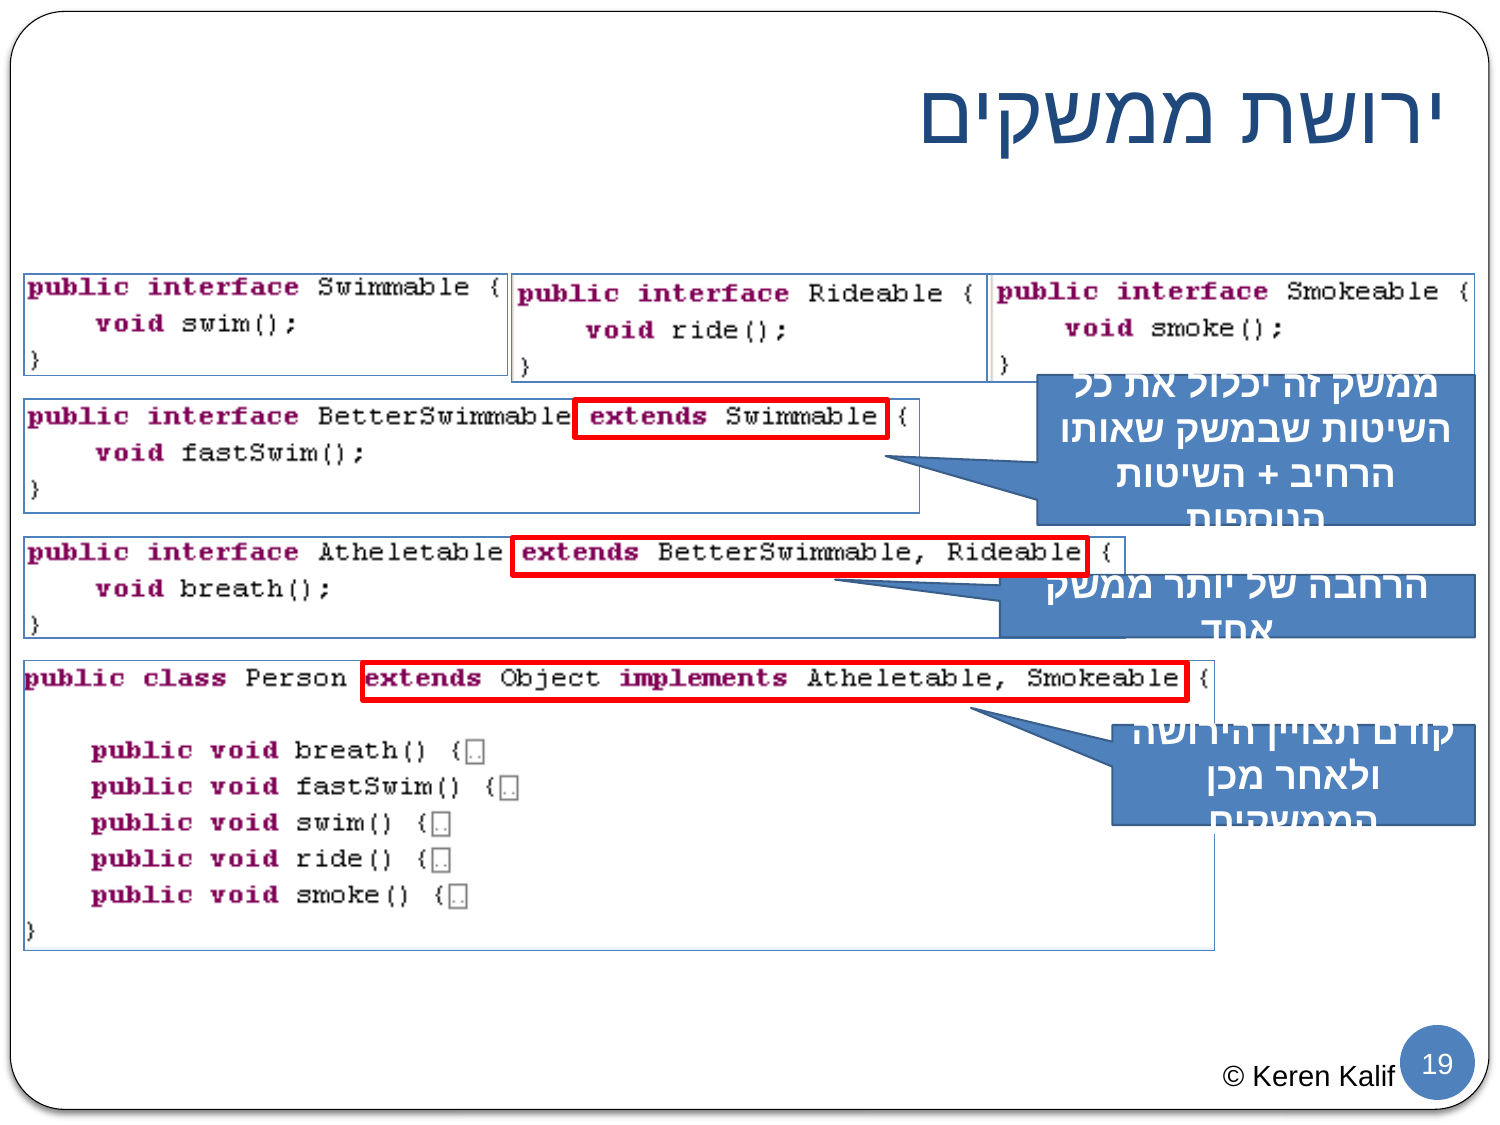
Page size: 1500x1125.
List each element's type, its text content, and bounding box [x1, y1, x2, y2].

title ירושת ממשקים [37, 0, 1463, 176]
text_box הרחבה של יותר ממשק אחד [1129, 573, 1476, 639]
picture [24, 537, 1125, 638]
picture [24, 399, 919, 513]
picture [24, 274, 508, 375]
slide_number 19 [1399, 1024, 1475, 1100]
text_box ממשק זה יכלול את כל השיטות שבמשק שאותו הרחיב + השיטות הנוספות [924, 389, 1476, 526]
picture [24, 660, 1214, 951]
picture [512, 274, 1474, 382]
text_box קודם תצויין הירושה ולאחר מכן הממשקים [1218, 723, 1476, 827]
